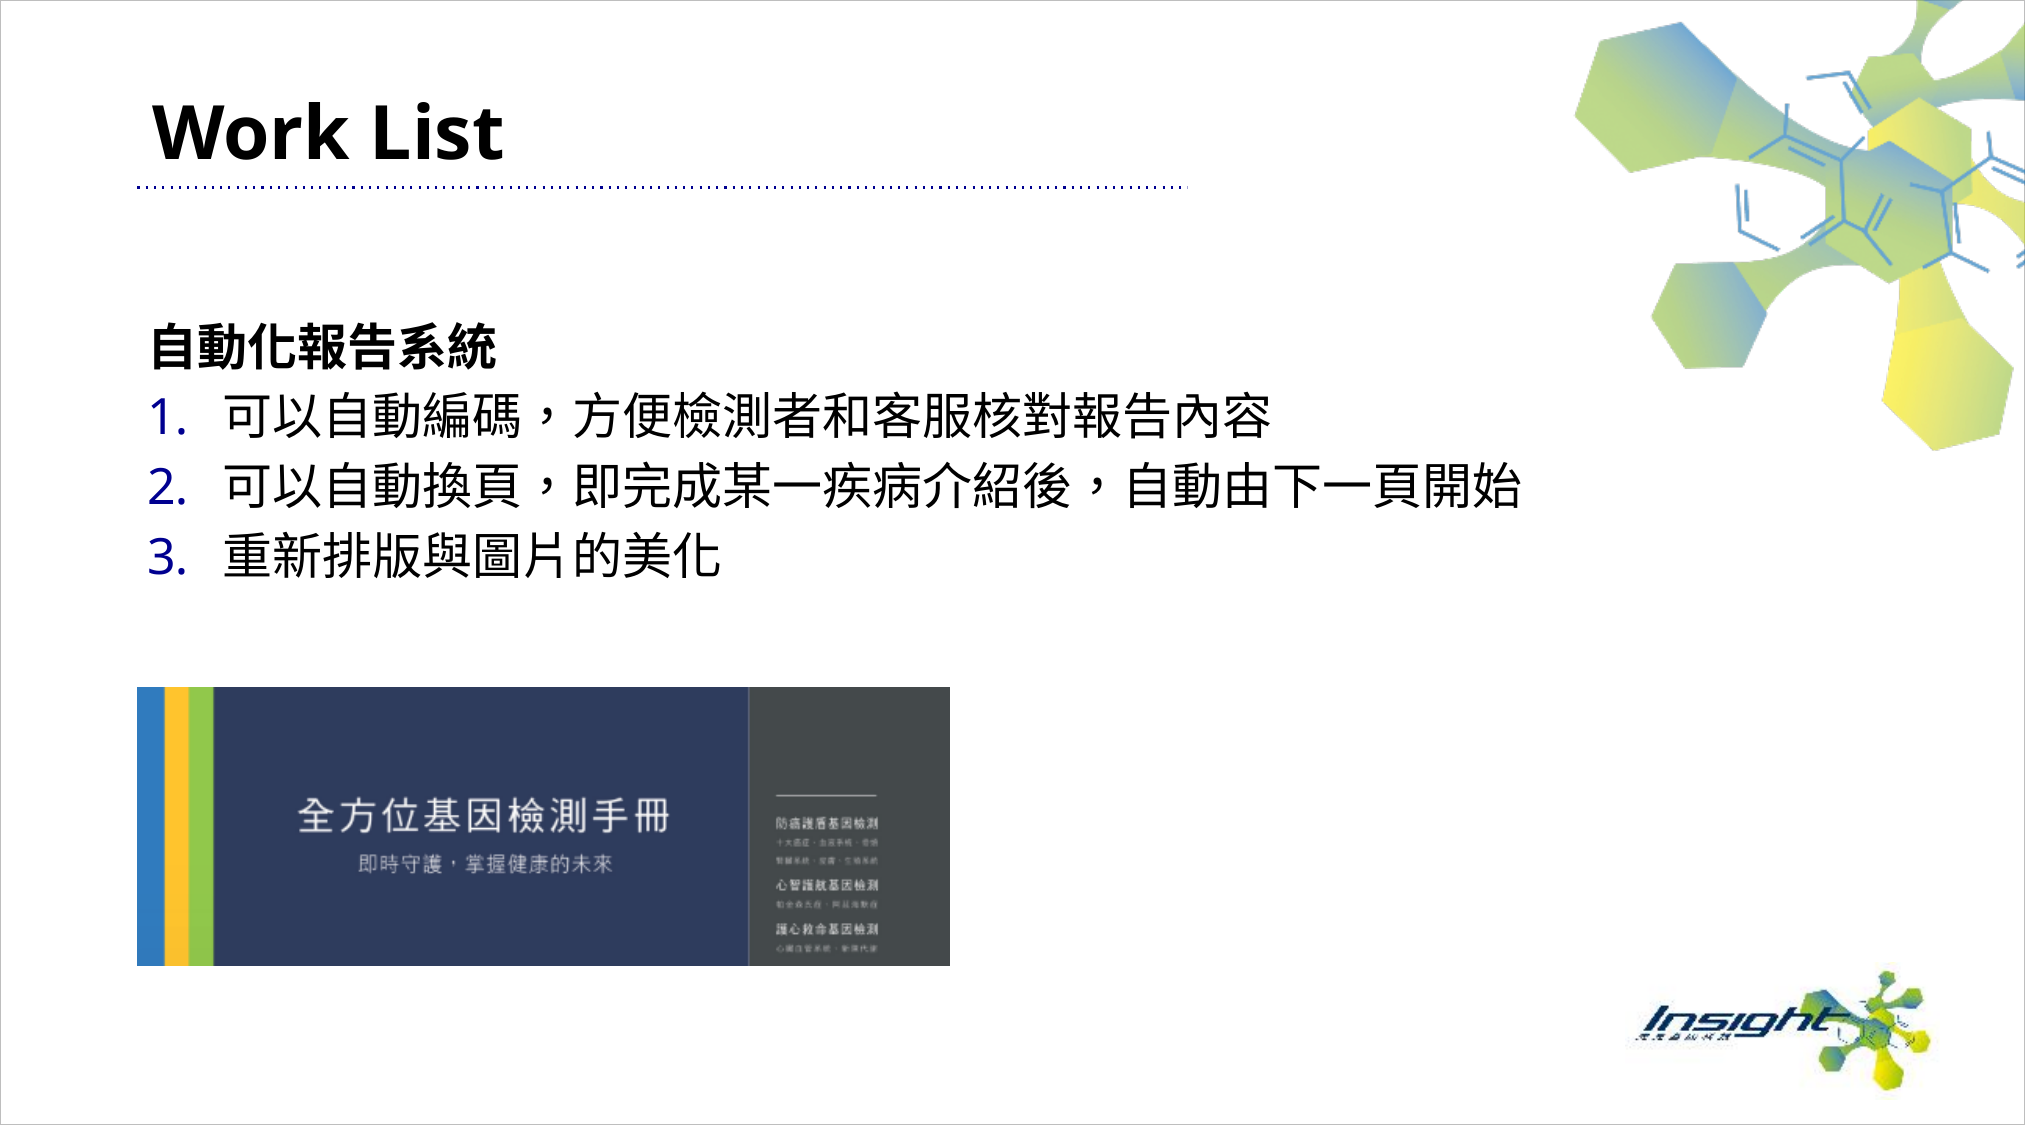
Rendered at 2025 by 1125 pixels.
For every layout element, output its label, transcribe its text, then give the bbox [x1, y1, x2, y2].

picture [1550, 0, 2025, 475]
picture [136, 687, 950, 966]
title Work List [137, 77, 1550, 237]
picture [1625, 962, 1940, 1100]
list 自動化報告系統 可以自動編碼，方便檢測者和客服核對報告內容 可以自動換頁，即完成某一疾病介紹後，自動由下一頁開始 重新排版與圖片的美化 [132, 237, 1933, 980]
